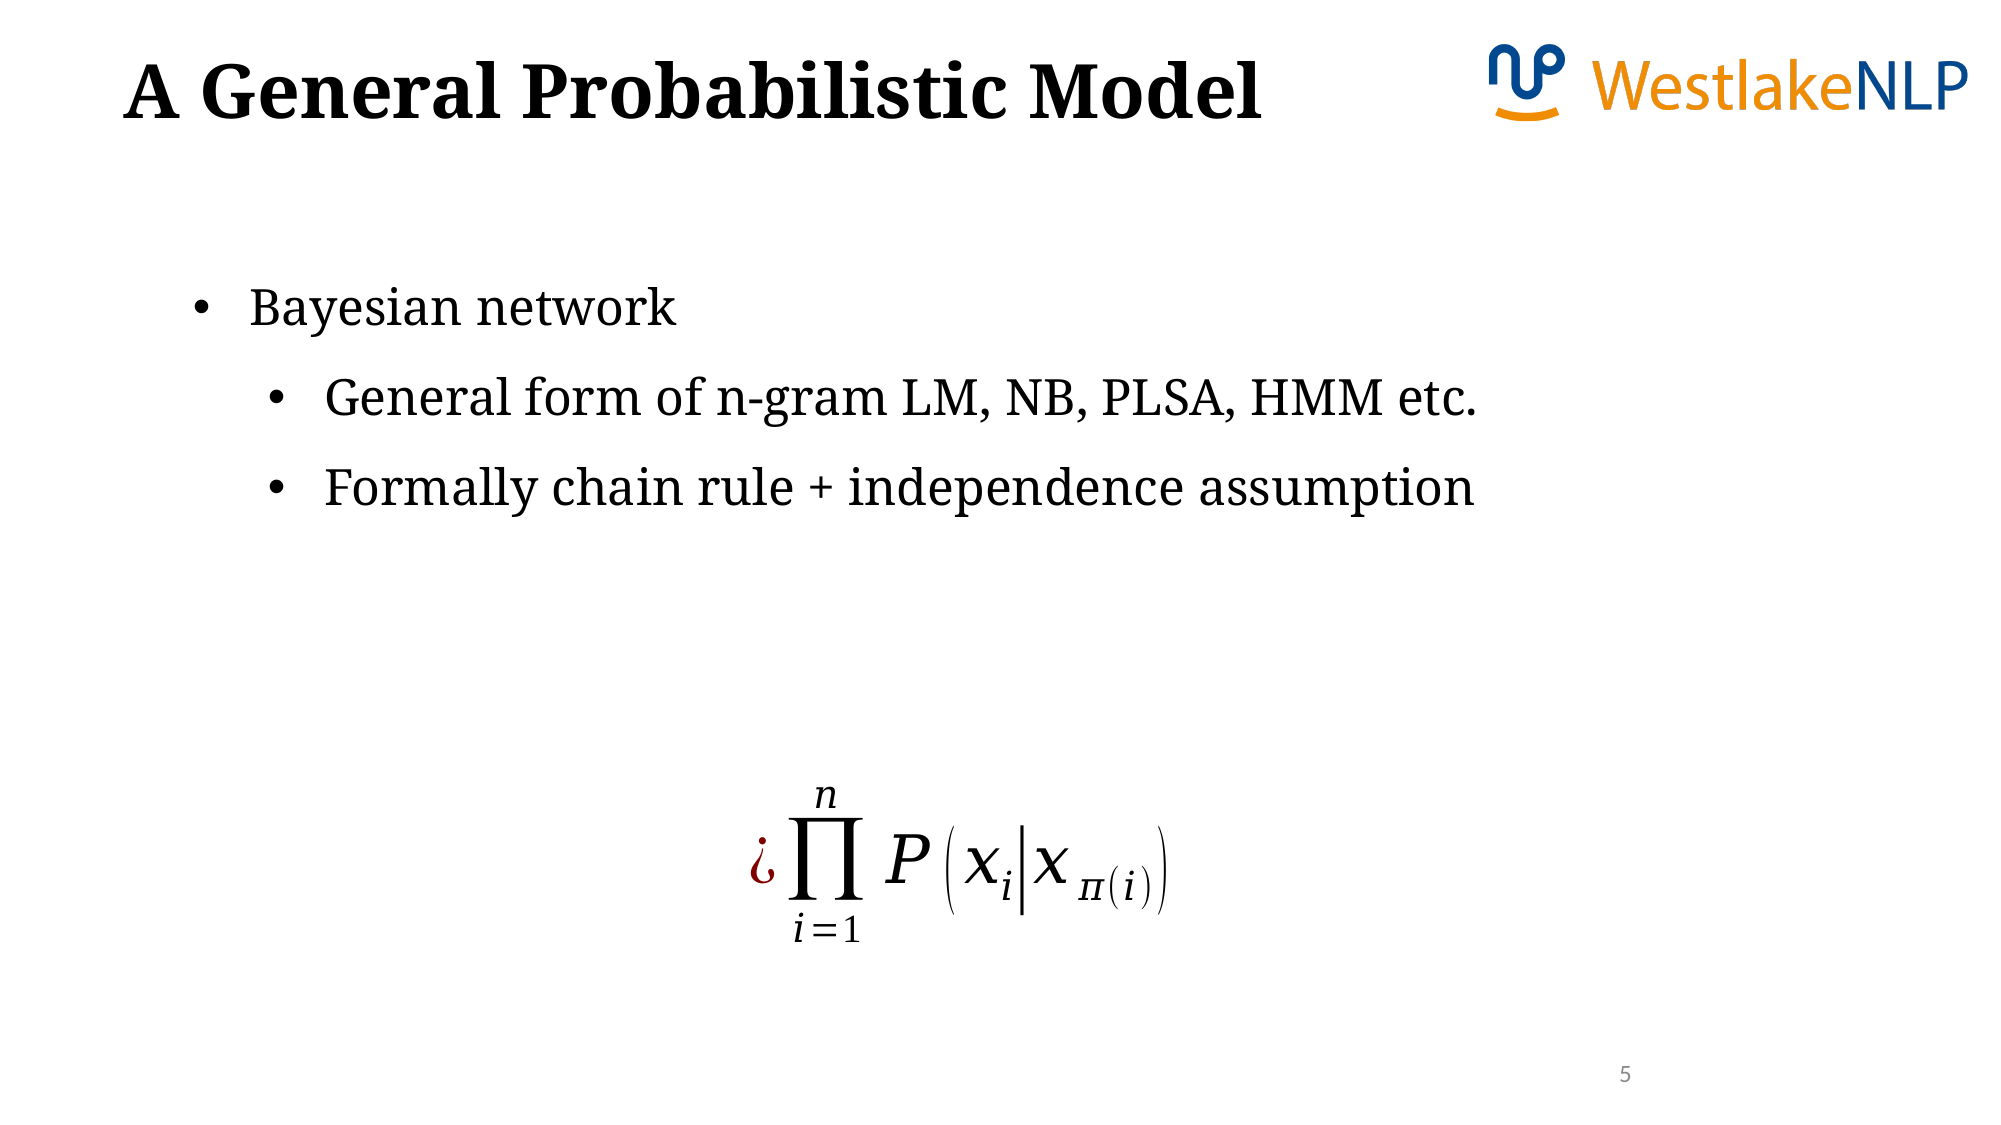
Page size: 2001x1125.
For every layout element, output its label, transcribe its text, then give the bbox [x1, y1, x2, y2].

text_box A General Probabilistic Model [109, 36, 1288, 141]
slide_number 5 [1309, 1042, 1647, 1103]
text_box Bayesian network General form of n-gram LM, NB, PLSA, HMM etc. Formally chain rule + independence assumption [178, 238, 1682, 704]
picture [1459, 0, 2000, 170]
